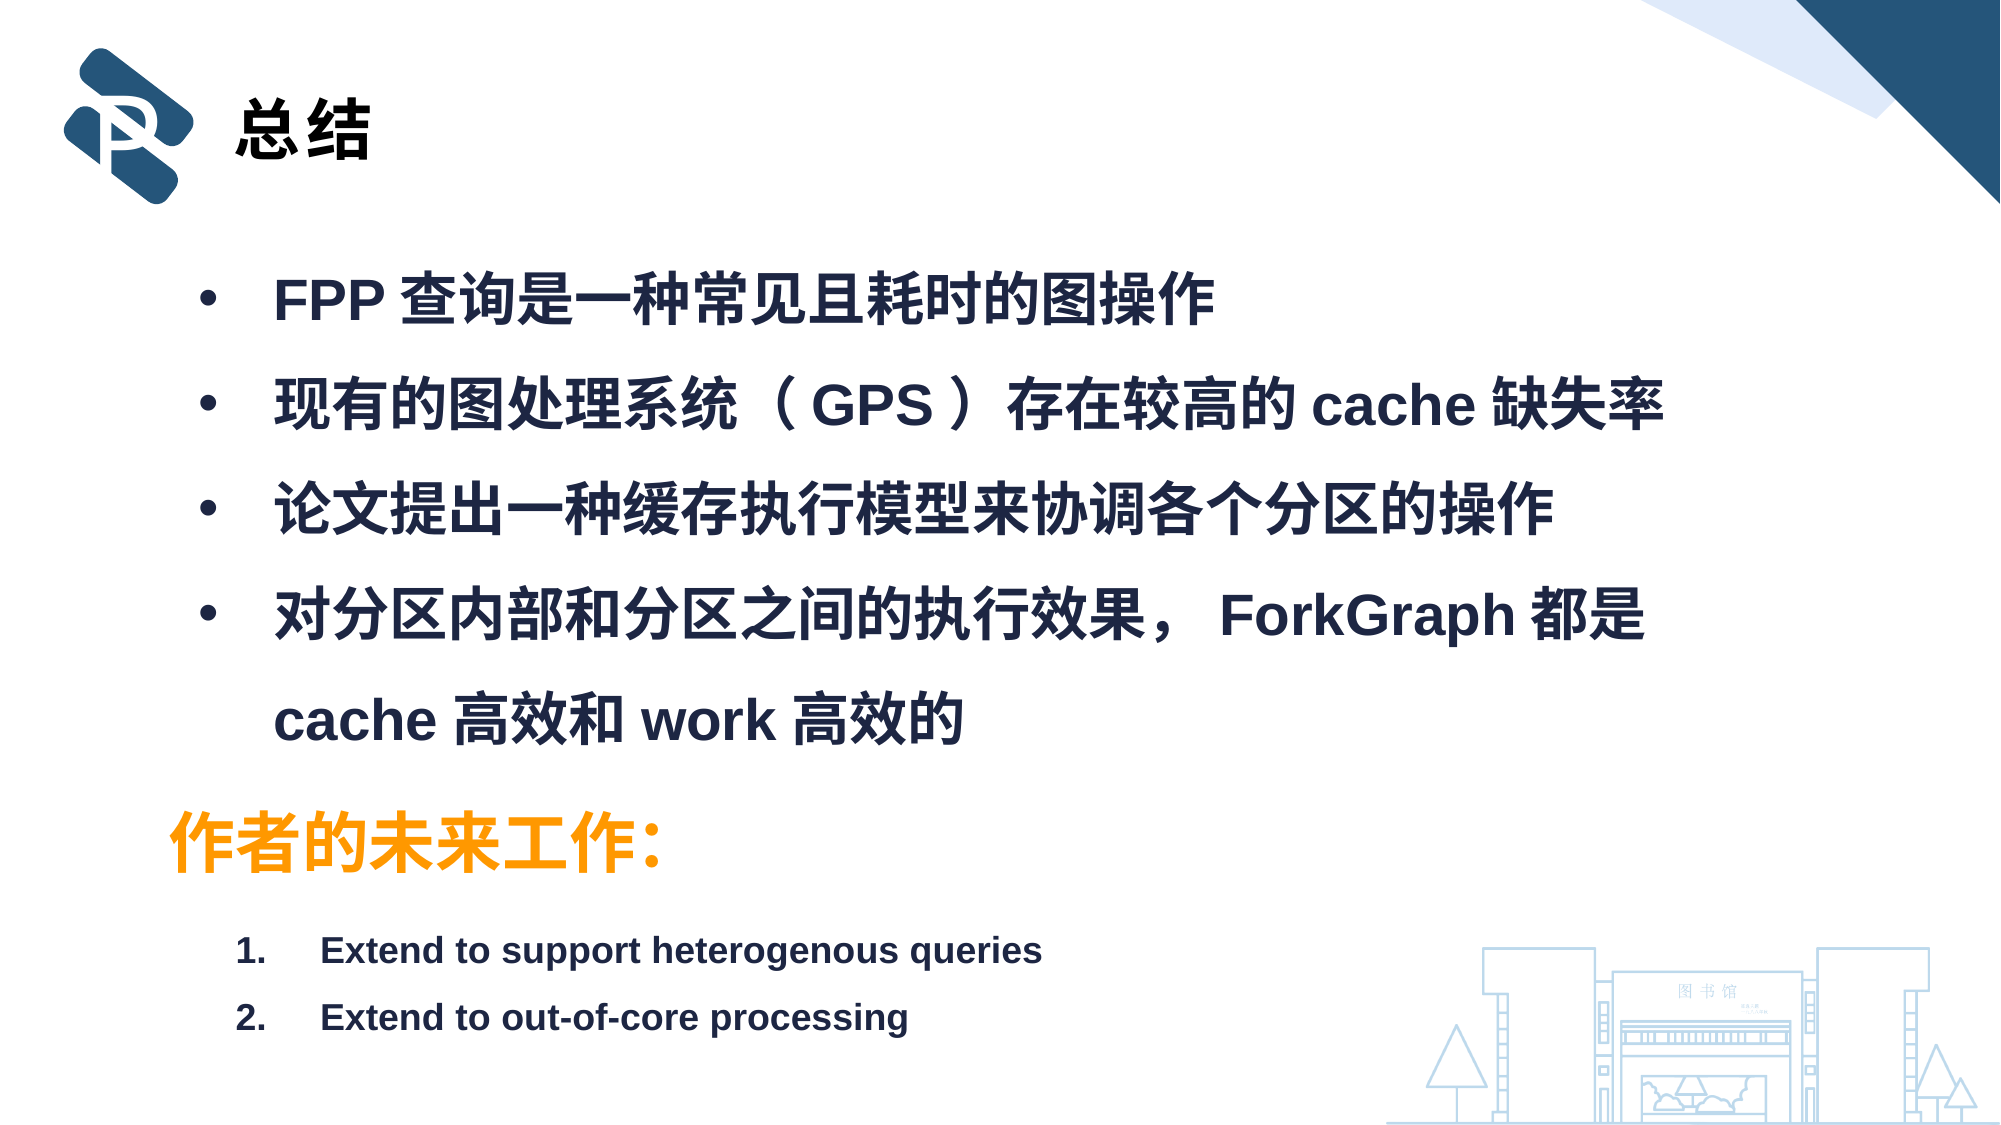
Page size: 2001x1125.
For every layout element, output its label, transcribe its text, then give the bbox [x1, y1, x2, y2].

picture [1386, 947, 2000, 1125]
text_box FPP查询是一种常见且耗时的图操作 现有的图处理系统（GPS）存在较高的cache缺失率 论文提出一种缓存执行模型来协调各个分区的操作 对分区内部和分区之间的执行效果，ForkGraph都是cache高效和work高效的 [183, 219, 1773, 895]
text_box Extend to support heterogenous queries Extend to out-of-core processing [220, 895, 1811, 1125]
text_box 作者的未来工作： [153, 793, 1744, 1125]
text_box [1687, 0, 2000, 204]
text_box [57, 53, 392, 220]
